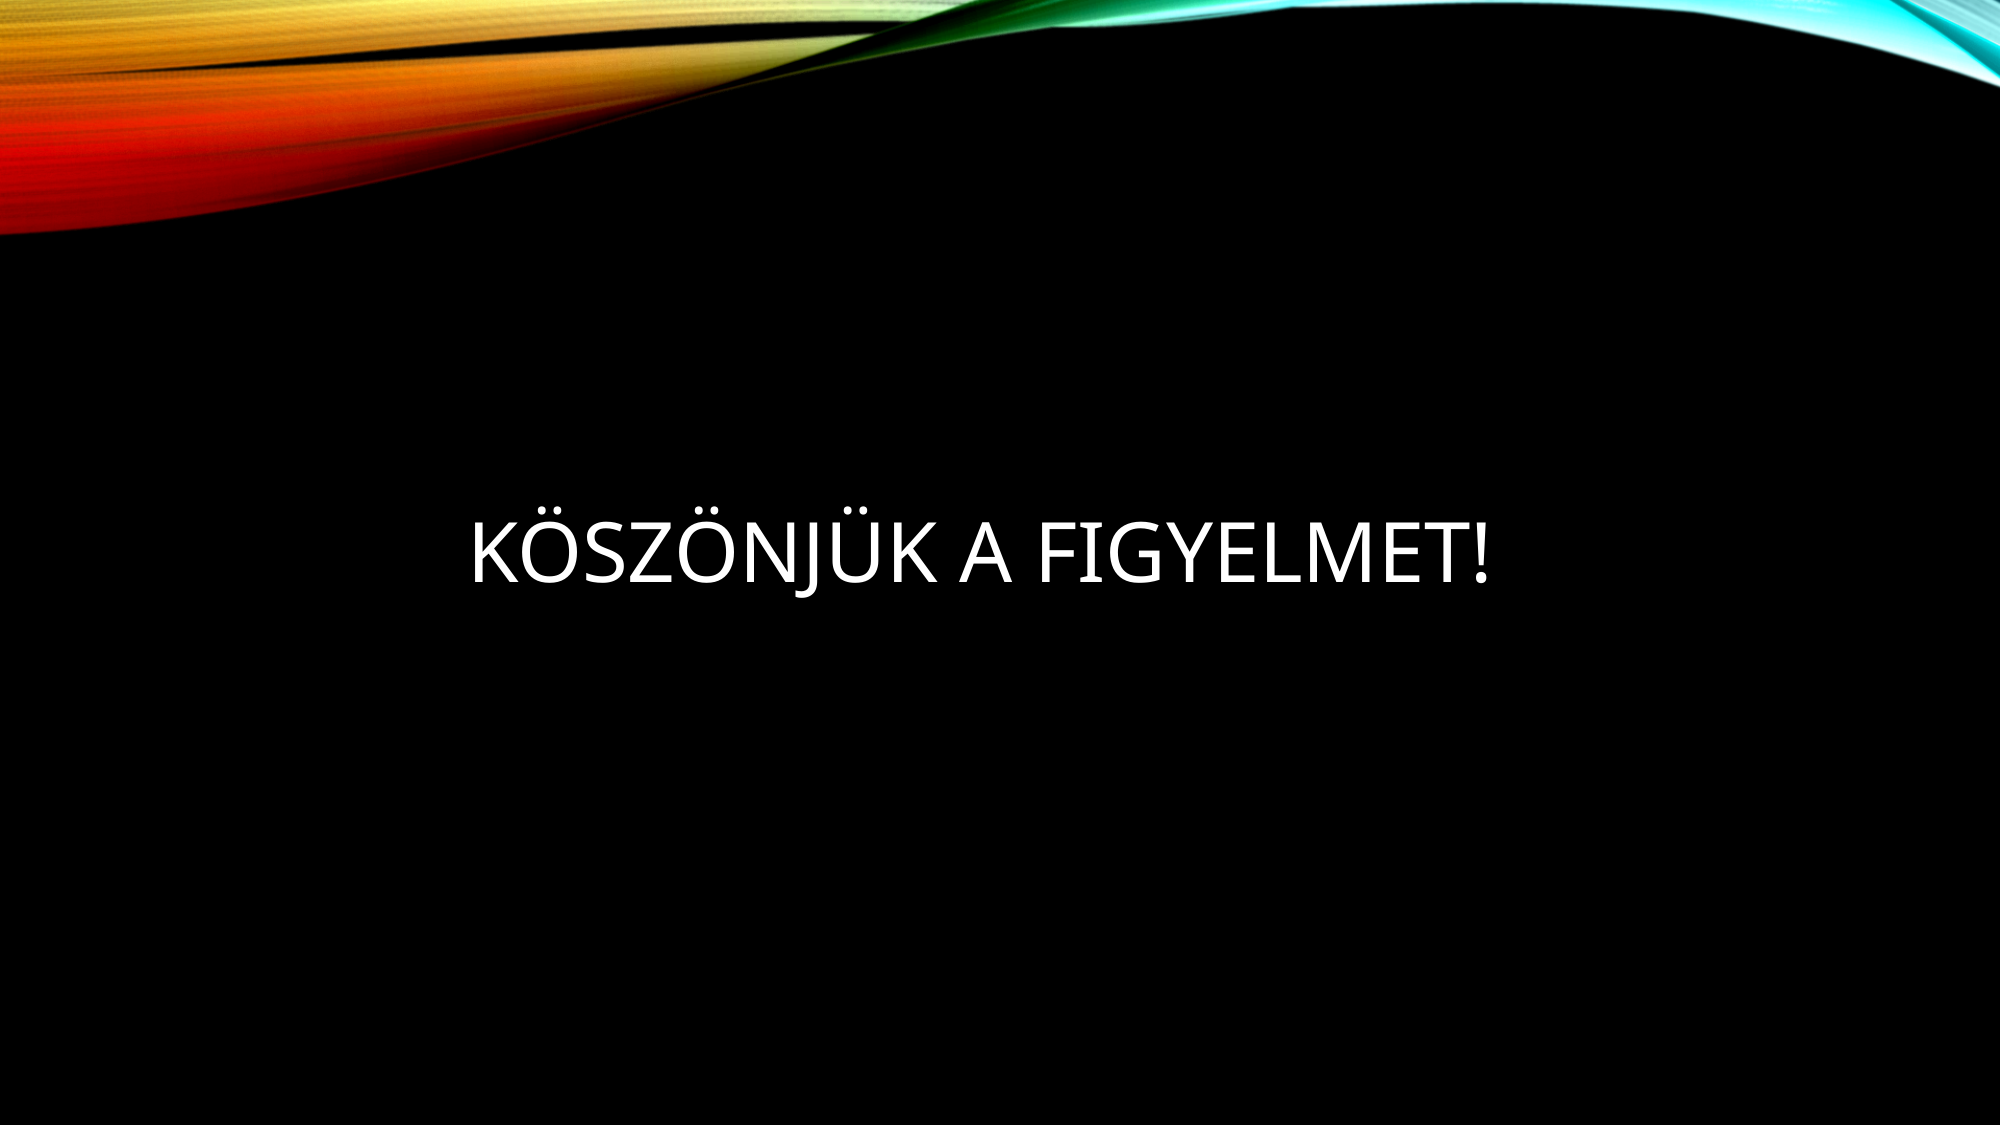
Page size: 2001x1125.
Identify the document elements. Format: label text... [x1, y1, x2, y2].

picture [0, 0, 2000, 237]
title Köszönjük a figyelmet! [438, 449, 1509, 662]
